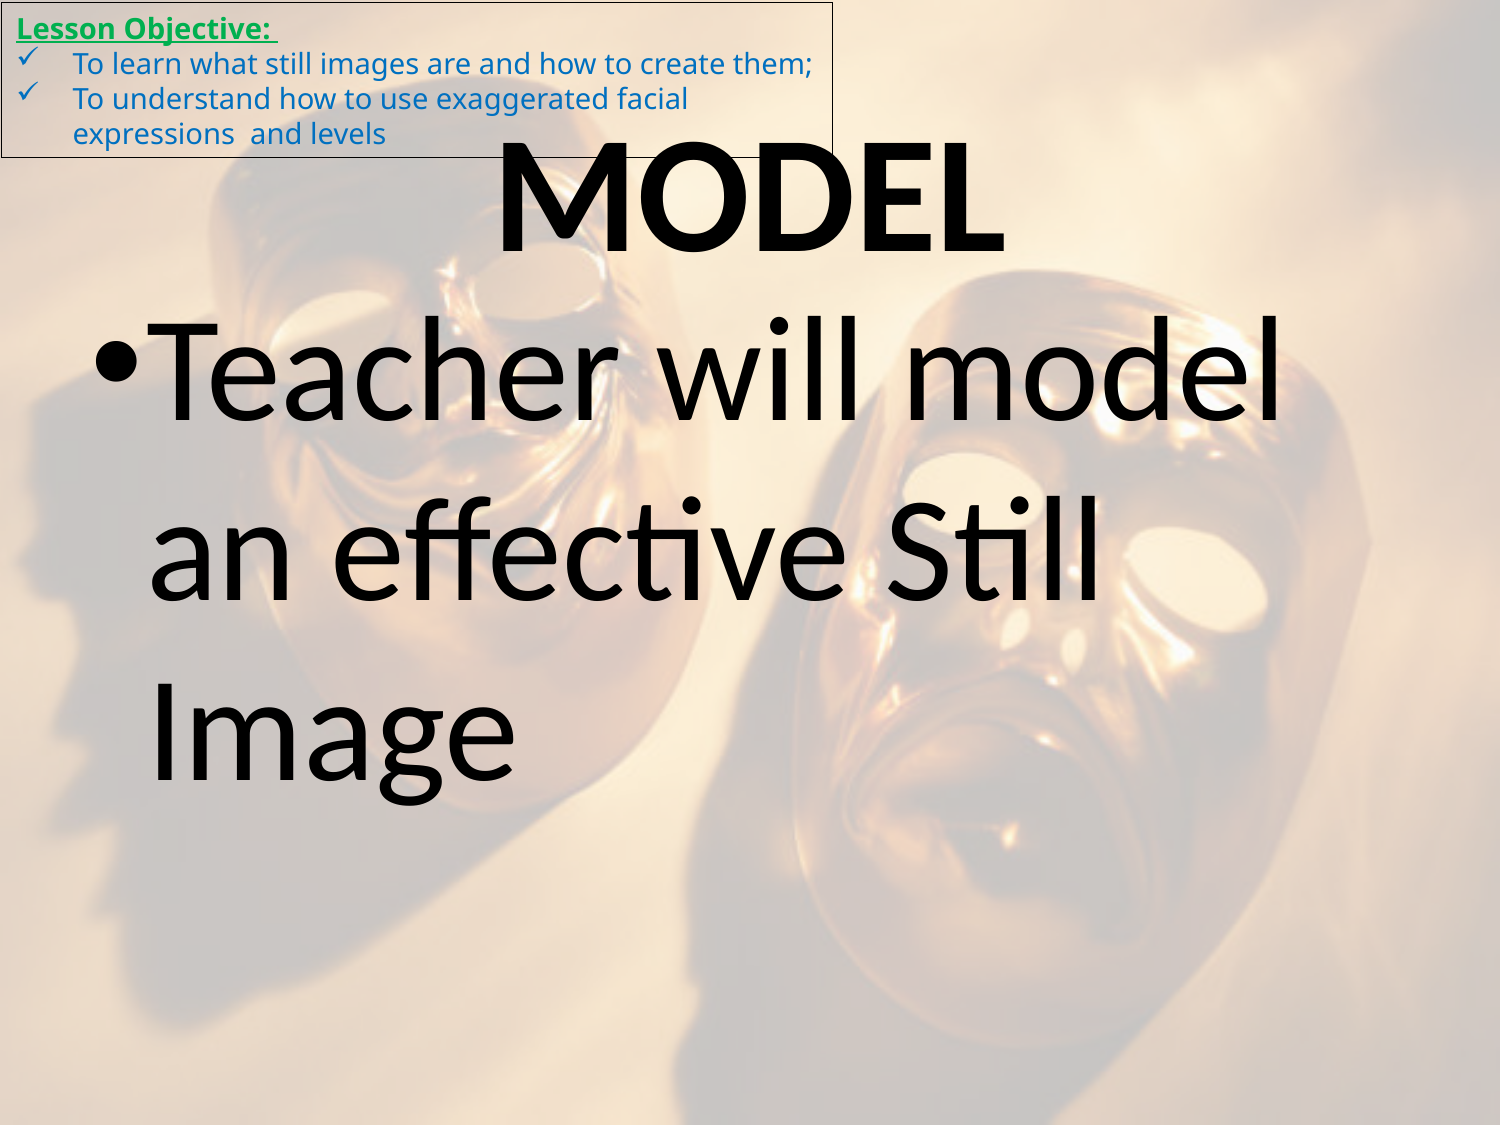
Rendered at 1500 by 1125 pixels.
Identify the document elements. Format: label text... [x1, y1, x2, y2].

text_box Lesson Objective: To learn what still images are and how to create them; To understand how to use exaggerated facial expressions and levels [1, 2, 833, 158]
title MODEL [75, 91, 1425, 262]
list Teacher will model an effective Still Image [75, 262, 1425, 1005]
